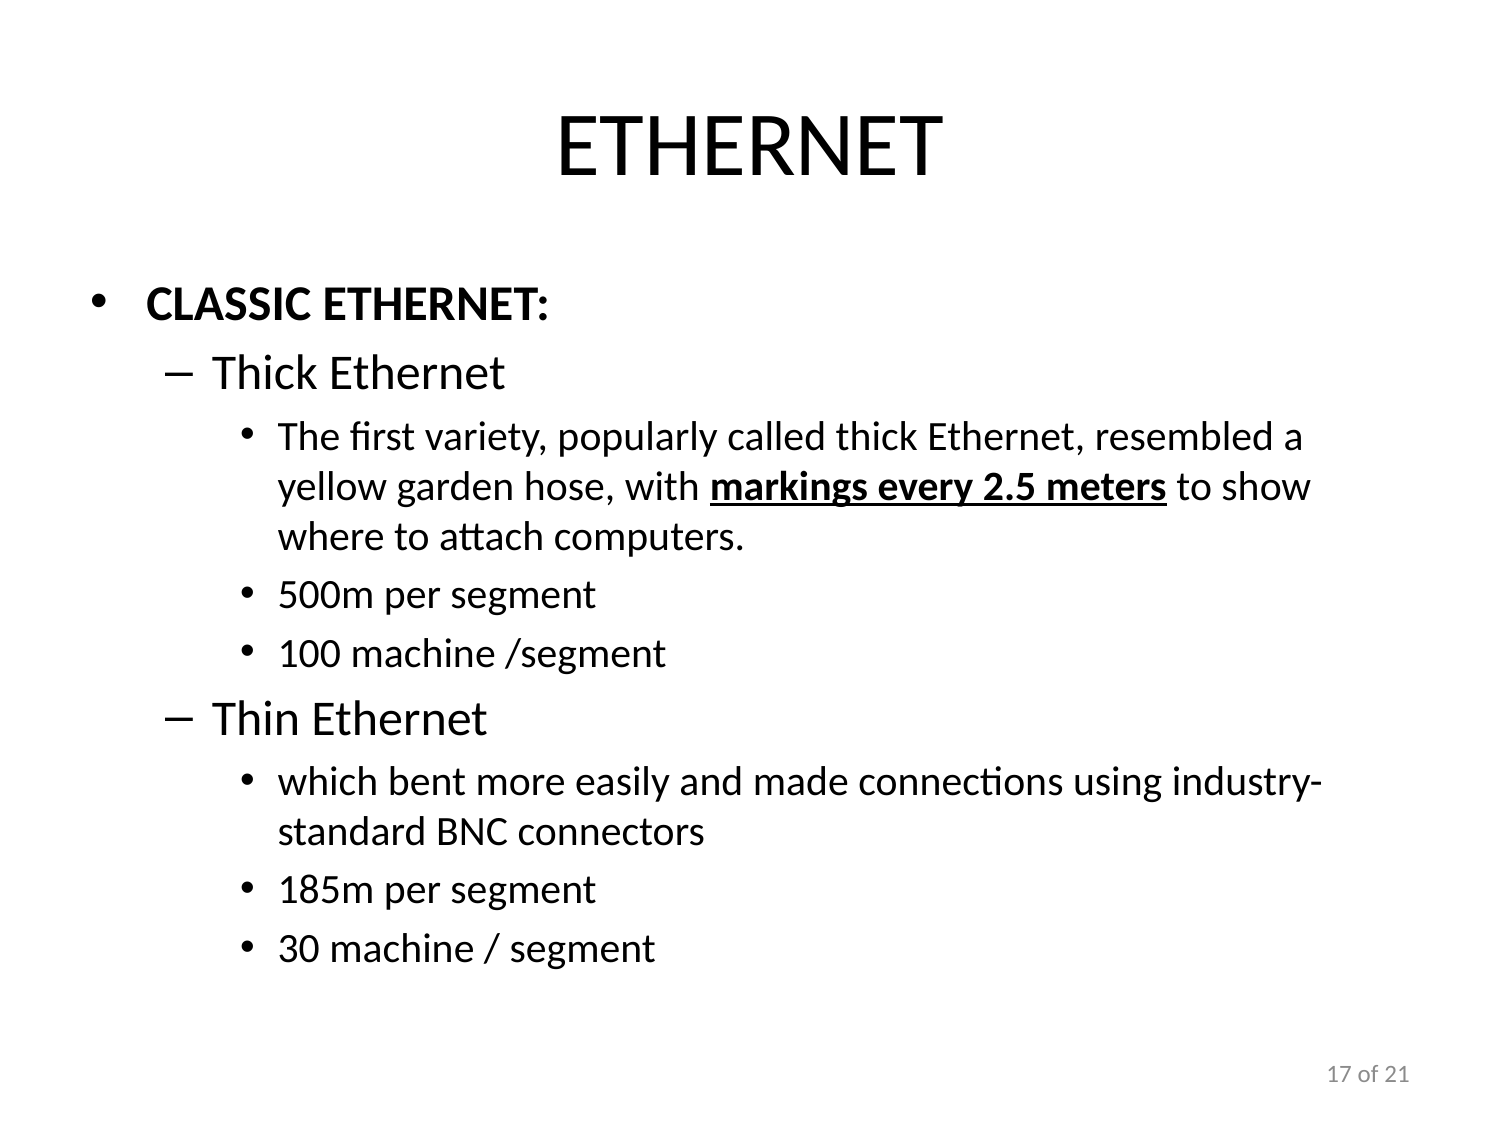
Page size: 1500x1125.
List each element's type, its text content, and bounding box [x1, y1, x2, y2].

slide_number 17 of 21 [1074, 1042, 1425, 1103]
title Ethernet [75, 45, 1425, 233]
list Classic Ethernet: Thick Ethernet The first variety, popularly called thick Ethernet, resembled a yellow garden hose, with markings every 2.5 meters to show where to attach computers. 500m per segment 100 machine /segment Thin Ethernet which bent more easily and made connections using industry-standard BNC connectors 185m per segment 30 machine / segment [75, 262, 1425, 1005]
